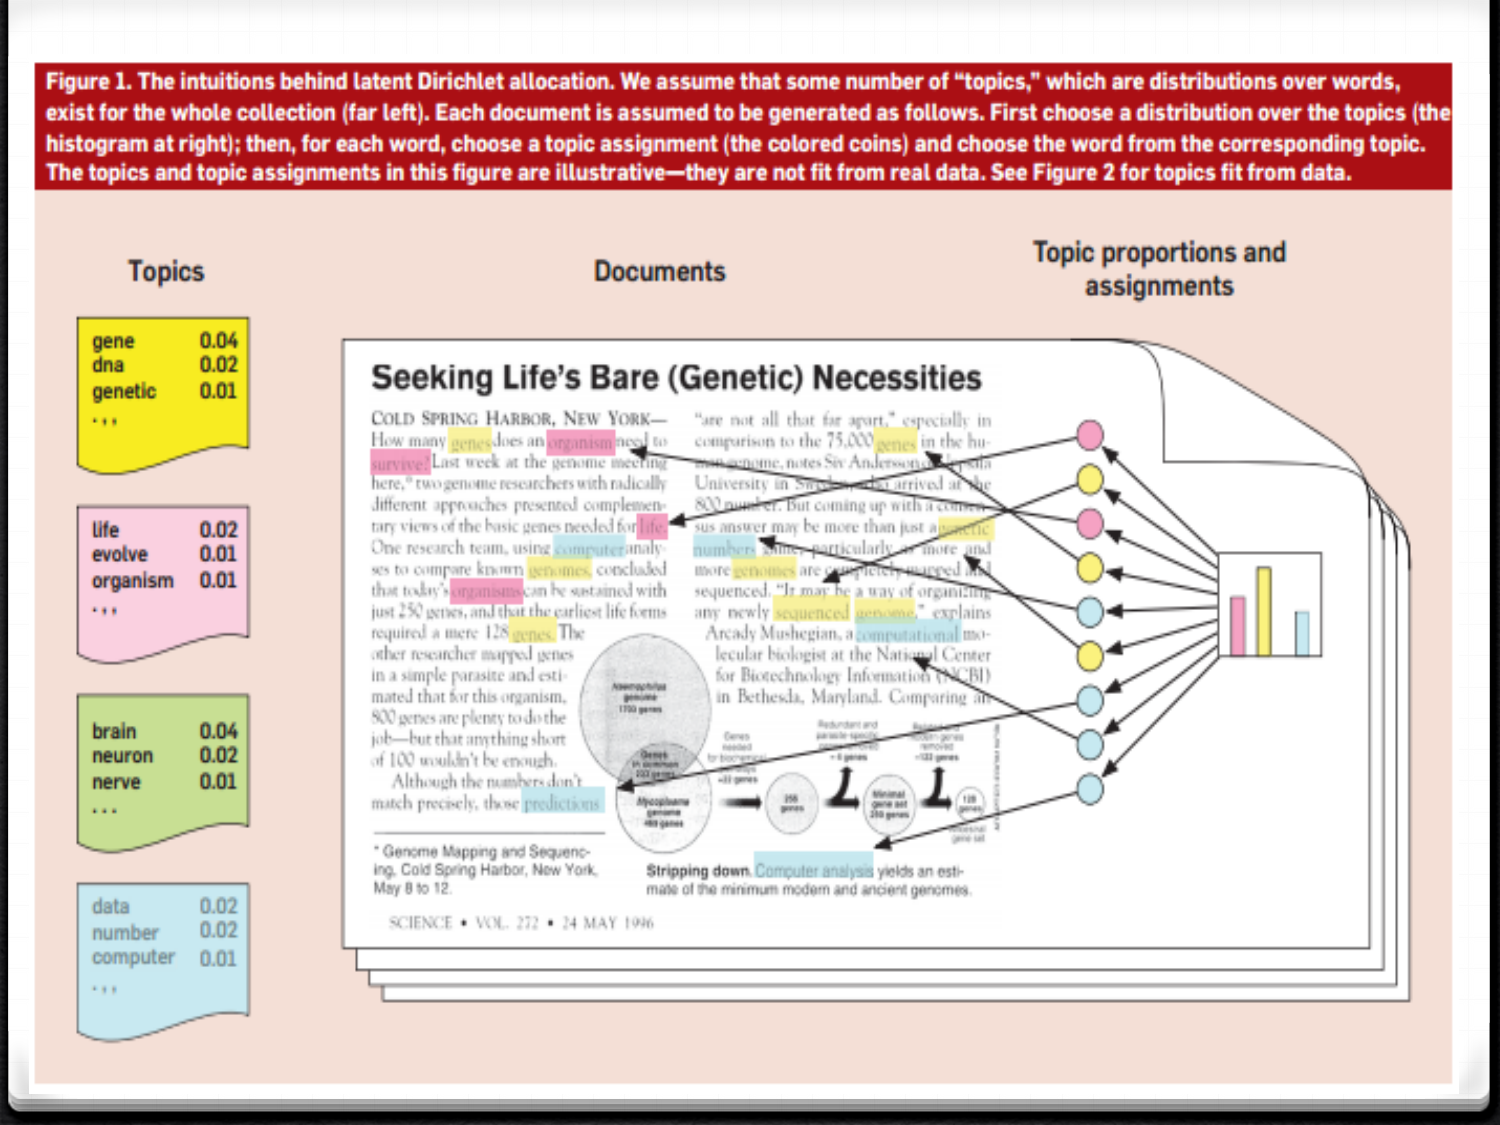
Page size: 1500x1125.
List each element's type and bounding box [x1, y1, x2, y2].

list [29, 54, 1459, 1095]
picture [0, 0, 1500, 1125]
